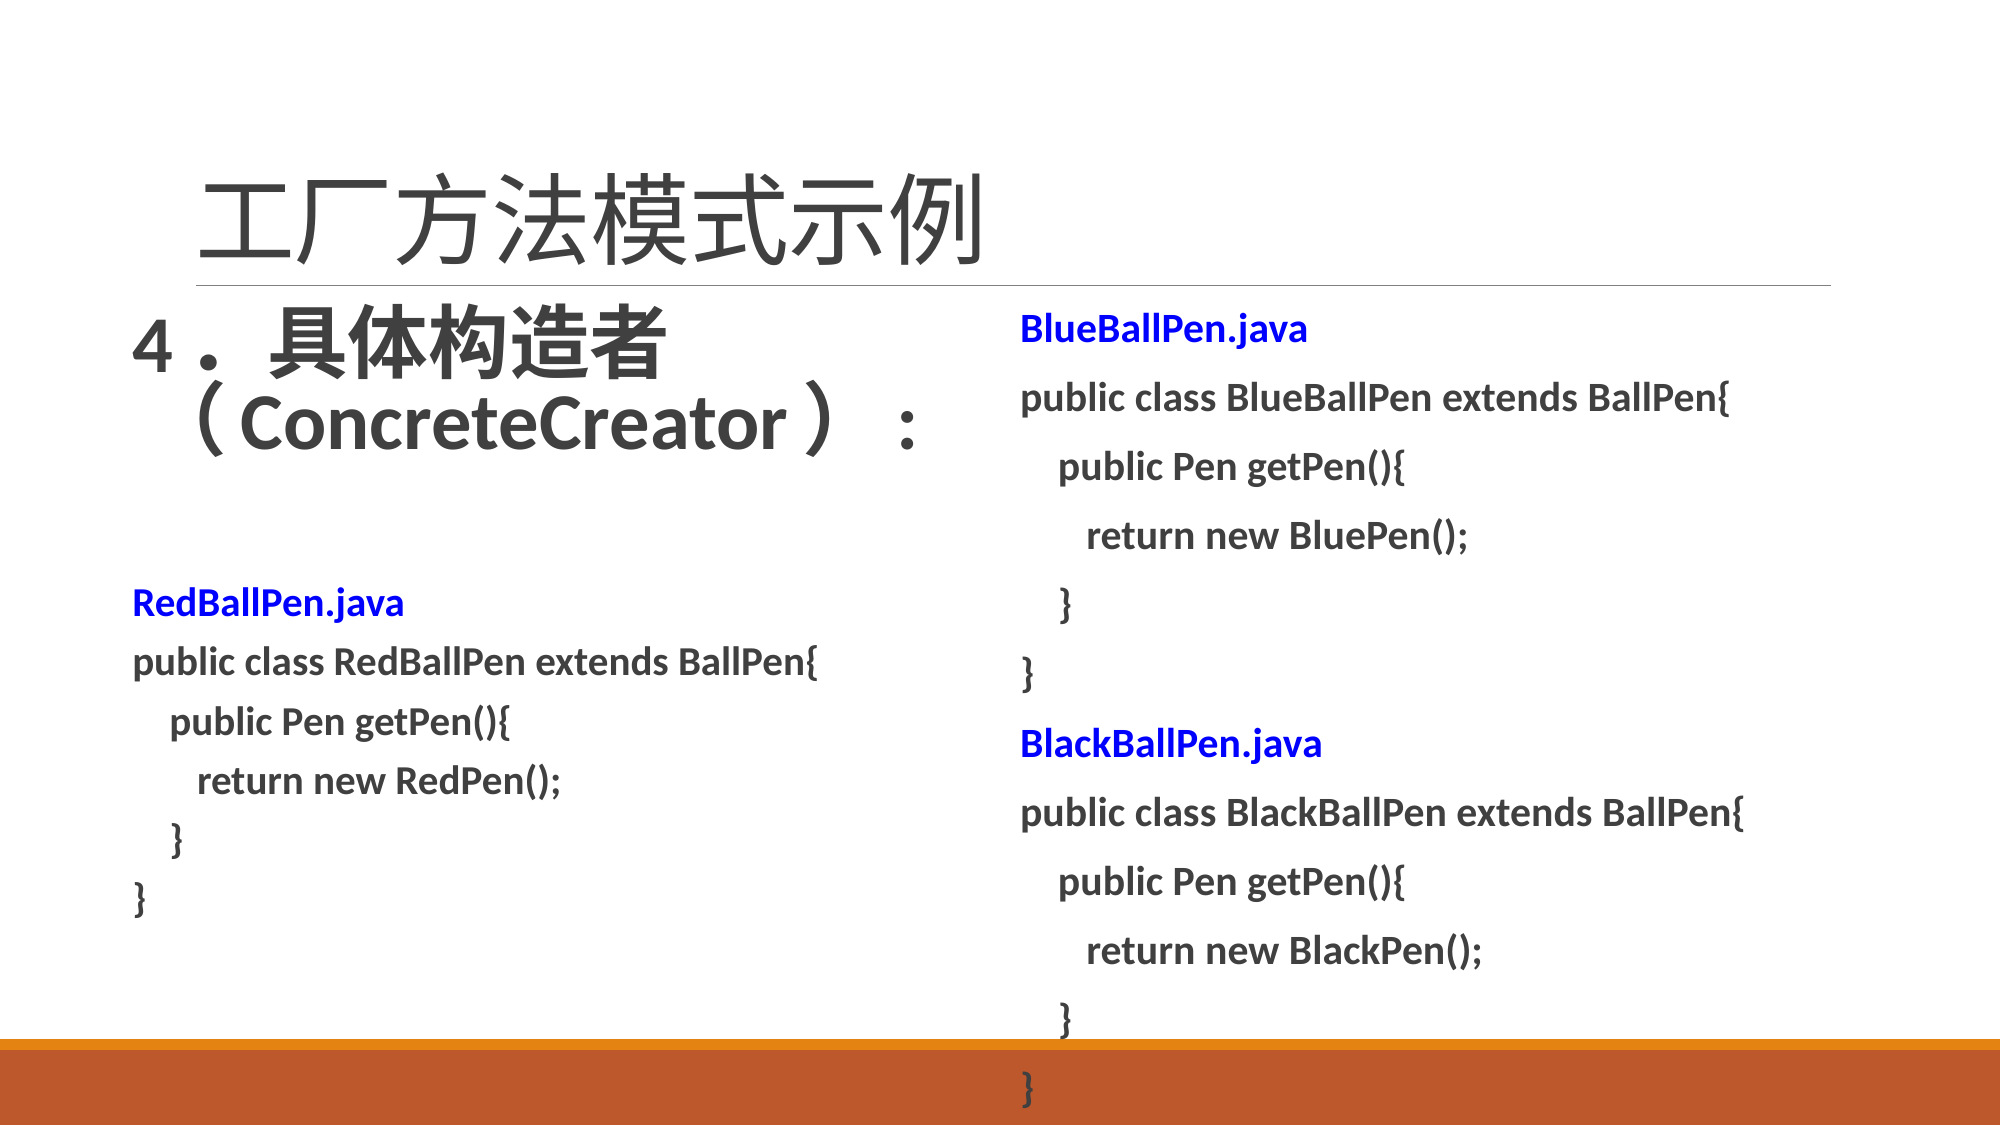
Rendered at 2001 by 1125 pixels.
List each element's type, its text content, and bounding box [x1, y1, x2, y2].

list BlueBallPen.java public class BlueBallPen extends BallPen{ public Pen getPen(){ return new BluePen(); } } BlackBallPen.java public class BlackBallPen extends BallPen{ public Pen getPen(){ return new BlackPen(); } } [1020, 302, 1830, 963]
title 工厂方法模式示例 [180, 47, 1830, 285]
list 4．具体构造者（ConcreteCreator）: RedBallPen.java public class RedBallPen extends BallPen{ public Pen getPen(){ return new RedPen(); } } [132, 302, 884, 963]
